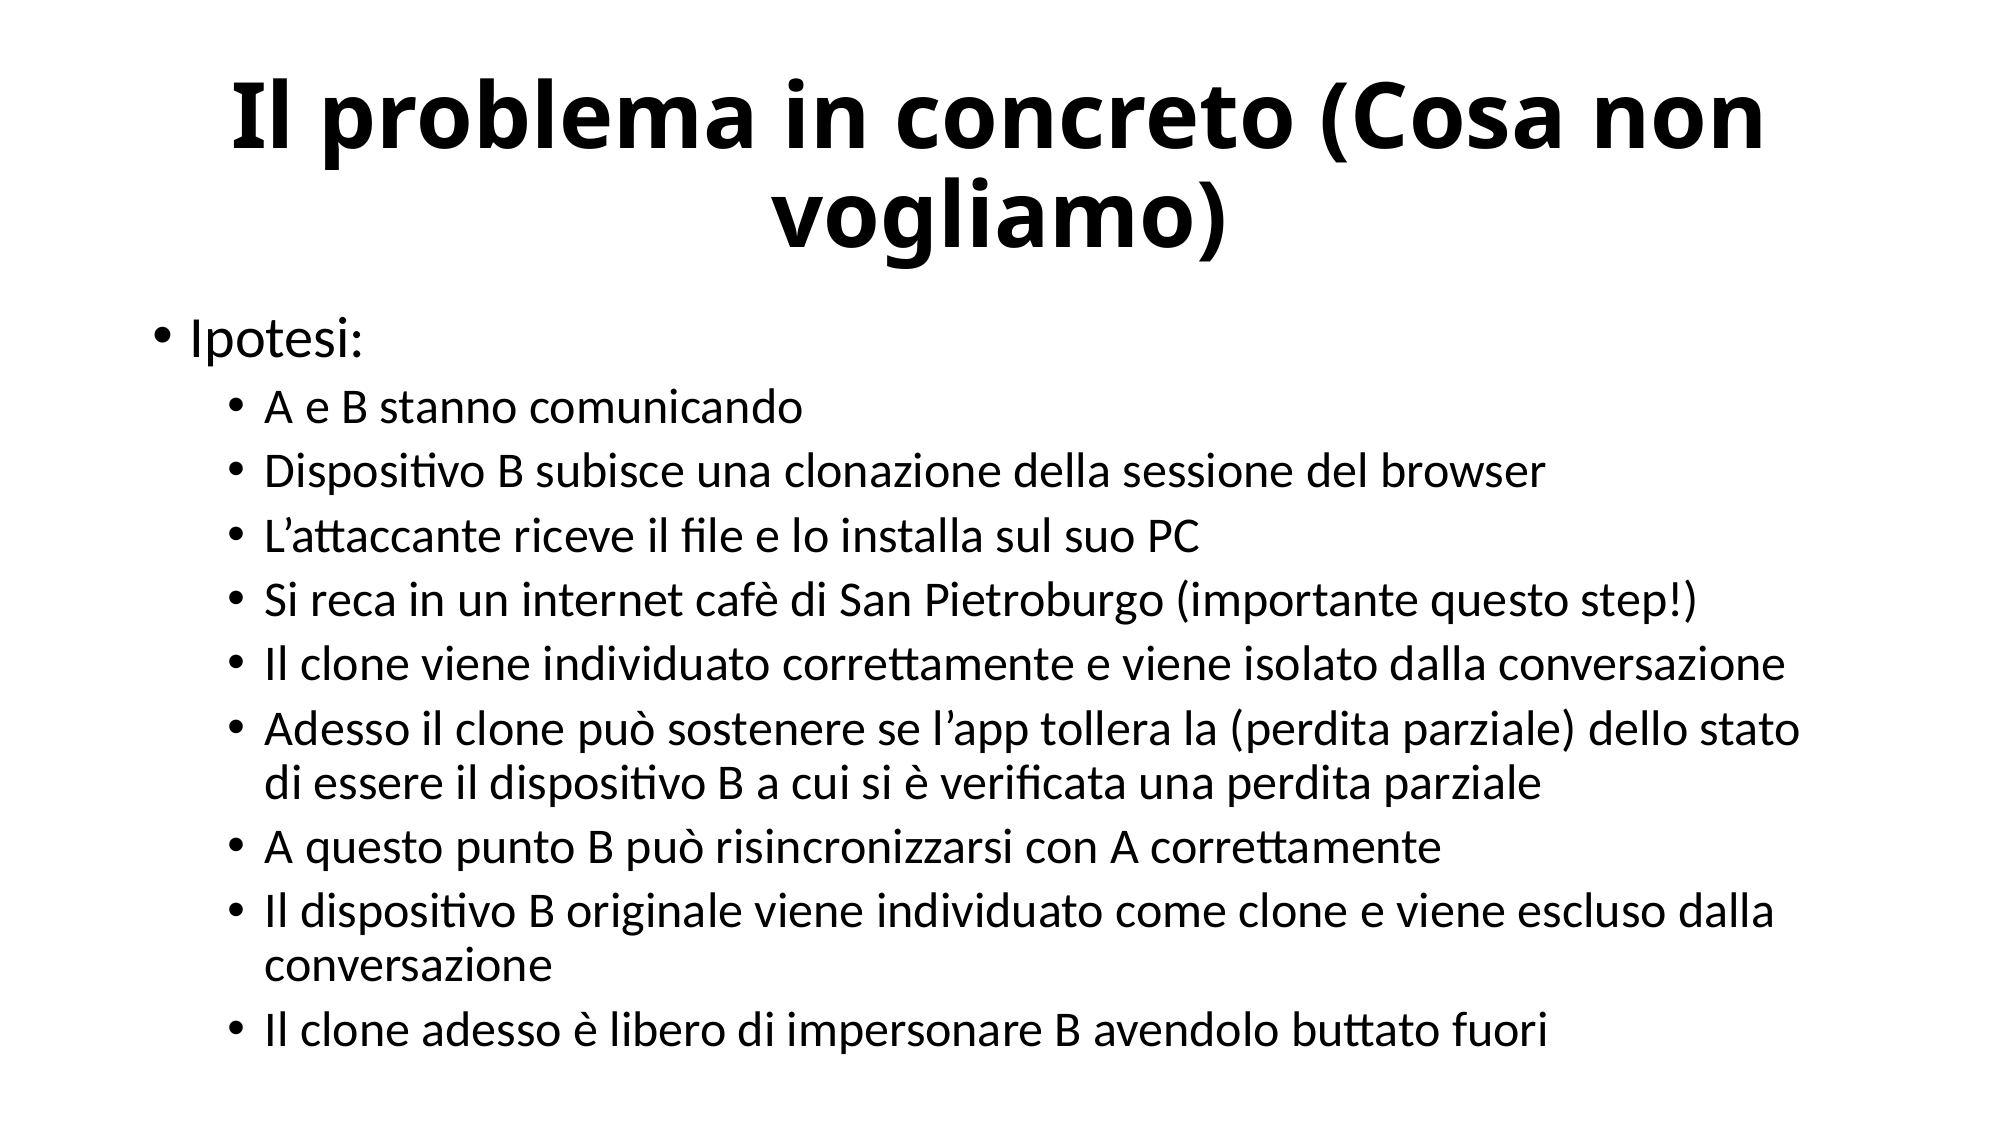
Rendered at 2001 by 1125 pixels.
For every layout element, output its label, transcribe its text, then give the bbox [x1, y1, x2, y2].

list Ipotesi: A e B stanno comunicando Dispositivo B subisce una clonazione della sessione del browser L’attaccante riceve il file e lo installa sul suo PC Si reca in un internet cafè di San Pietroburgo (importante questo step!) Il clone viene individuato correttamente e viene isolato dalla conversazione Adesso il clone può sostenere se l’app tollera la (perdita parziale) dello stato di essere il dispositivo B a cui si è verificata una perdita parziale A questo punto B può risincronizzarsi con A correttamente Il dispositivo B originale viene individuato come clone e viene escluso dalla conversazione Il clone adesso è libero di impersonare B avendolo buttato fuori [137, 299, 1863, 1102]
title Il problema in concreto (Cosa non vogliamo) [137, 59, 1863, 278]
